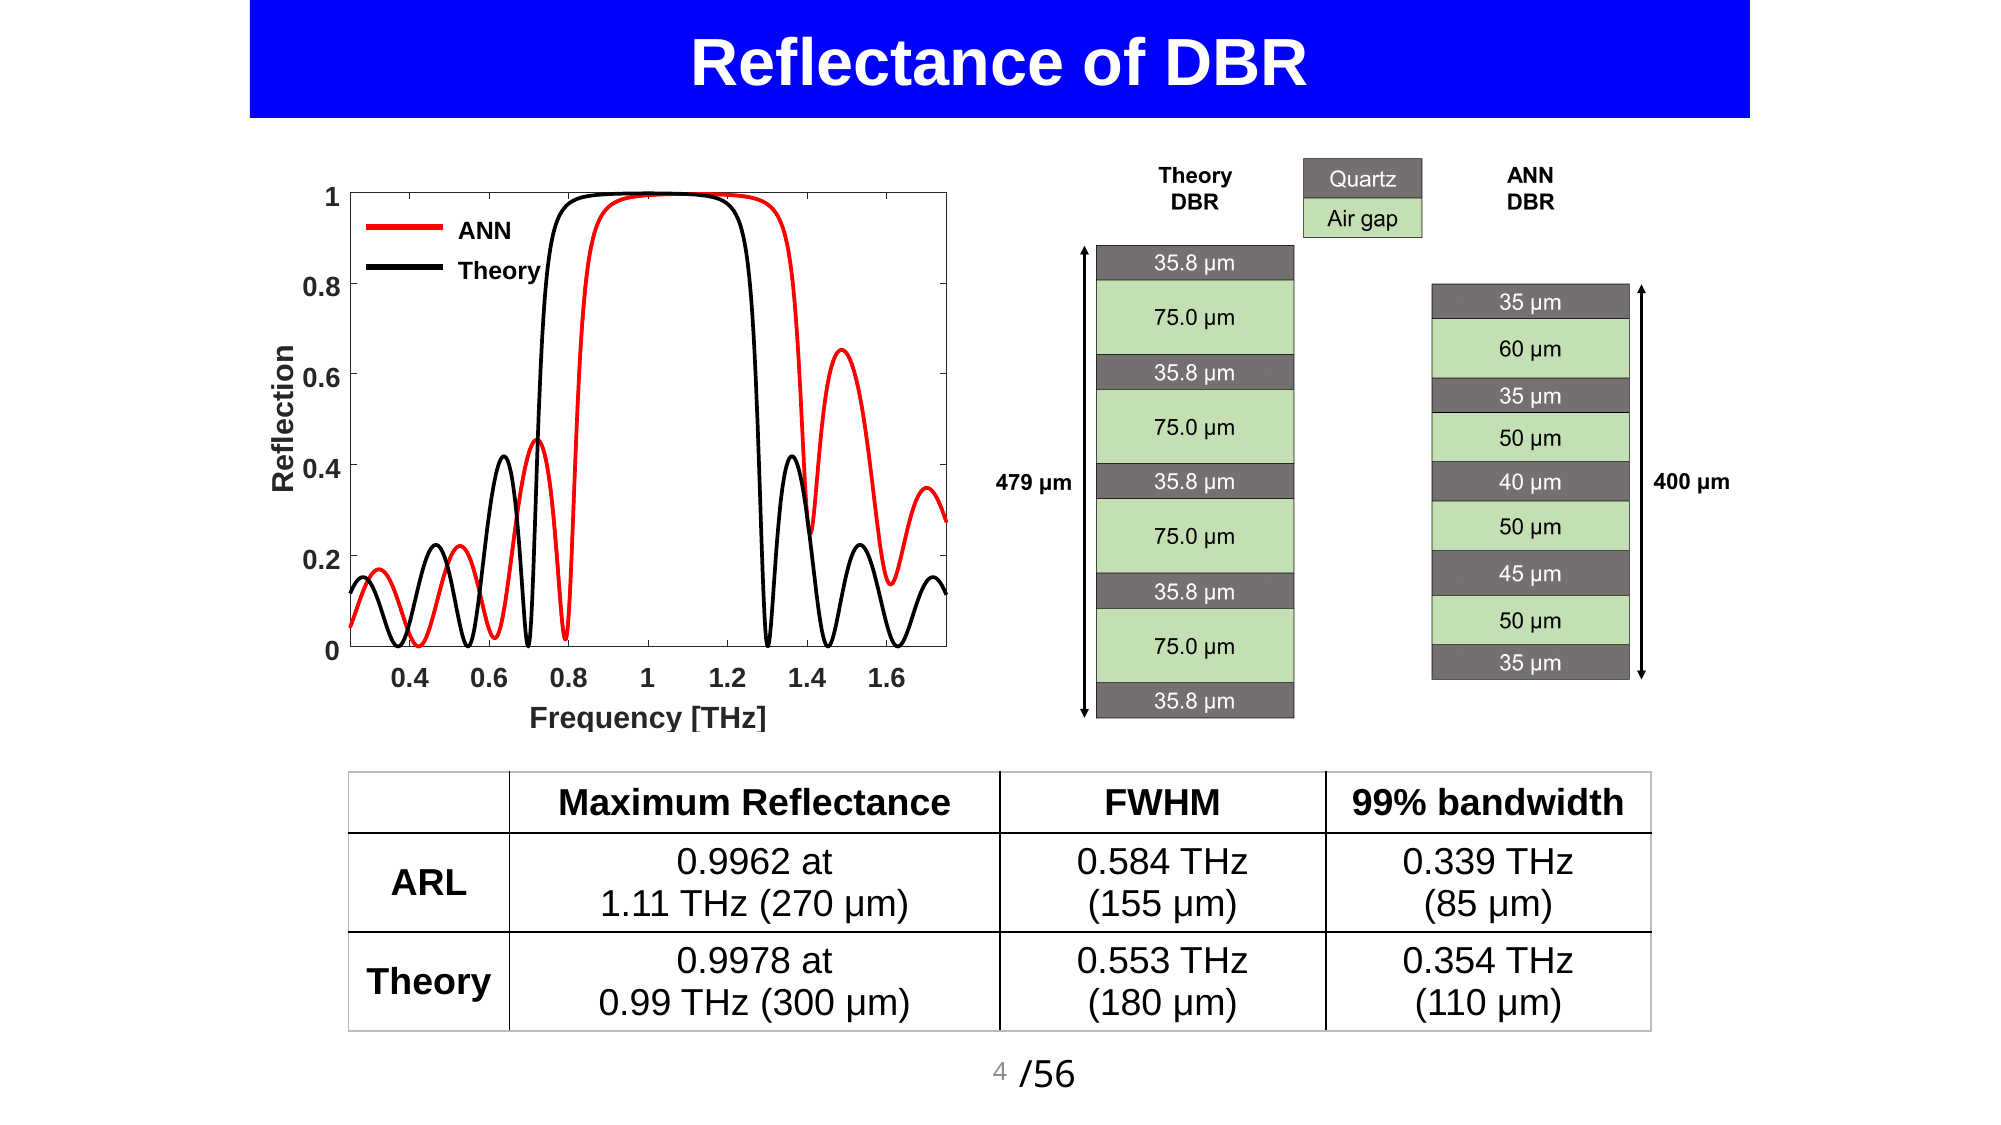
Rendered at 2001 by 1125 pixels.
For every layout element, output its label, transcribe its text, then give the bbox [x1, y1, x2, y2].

table_cell 0.354 THz (110 μm) [1327, 933, 1650, 1030]
table_header 99% bandwidth [1327, 773, 1650, 832]
slide_number 4 [937, 1042, 1063, 1103]
text_box Reflectance of DBR [249, 0, 1750, 118]
picture [1018, 154, 1750, 727]
table_cell 0.339 THz (85 μm) [1327, 834, 1650, 931]
table_cell 0.553 THz (180 μm) [1001, 933, 1325, 1030]
table_header Maximum Reflectance [510, 773, 999, 832]
table_cell 0.9978 at 0.99 THz (300 μm) [510, 933, 999, 1030]
table_cell 0.9962 at 1.11 THz (270 μm) [510, 834, 999, 931]
table_cell Theory [349, 933, 509, 1030]
table_header FWHM [1001, 773, 1325, 832]
table_cell 0.584 THz (155 μm) [1001, 834, 1325, 931]
table_header [349, 773, 509, 832]
table_cell ARL [349, 834, 509, 931]
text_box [249, 149, 1018, 732]
